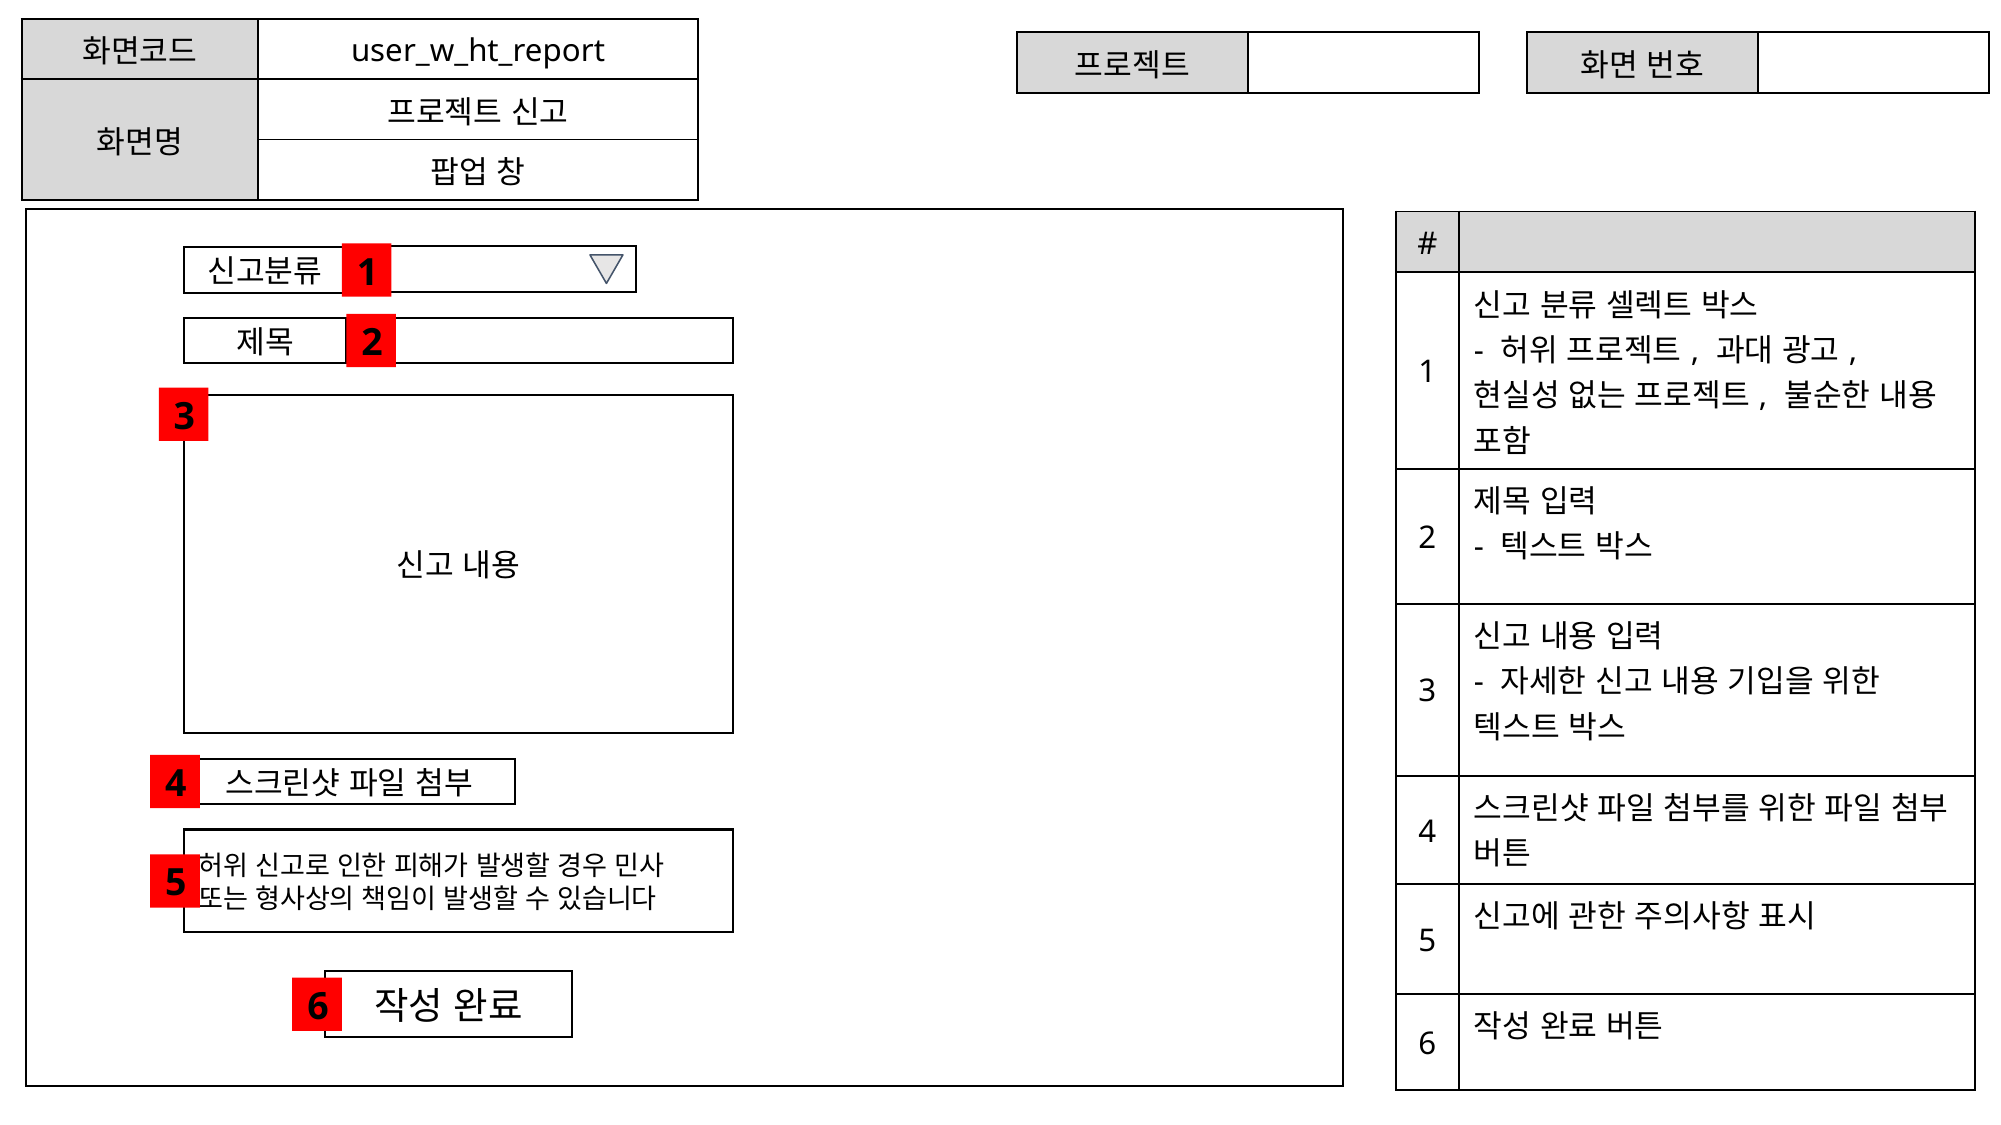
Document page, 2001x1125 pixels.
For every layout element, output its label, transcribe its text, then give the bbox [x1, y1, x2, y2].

text_box [396, 317, 733, 364]
table_cell 작성 완료 버튼 [1460, 995, 1974, 1089]
table_cell 4 [1397, 777, 1458, 883]
text_box 신고 내용 [183, 395, 733, 733]
text_box 1 [341, 243, 392, 297]
text_box 스크린샷 파일 첨부 [200, 758, 515, 805]
text_box 작성 완료 [325, 971, 572, 1038]
text_box [25, 208, 1344, 1087]
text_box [366, 246, 636, 292]
table_header 화면코드 [23, 20, 257, 78]
table_header 화면 번호 [1528, 33, 1757, 92]
table_cell 5 [1397, 885, 1458, 993]
table_cell 팝업 창 [259, 140, 697, 199]
table_header [1759, 33, 1988, 92]
table_cell 3 [1397, 605, 1458, 775]
text_box 6 [292, 977, 342, 1031]
table_header [1249, 33, 1478, 92]
table_header user_w_ht_report [259, 20, 697, 78]
table_cell 스크린샷 파일 첨부를 위한 파일 첨부 버튼 [1460, 777, 1974, 883]
text_box 5 [150, 854, 200, 908]
table_cell 신고 분류 셀렉트 박스 - 허위 프로젝트, 과대 광고, 현실성 없는 프로젝트, 불순한 내용 포함 [1460, 273, 1974, 468]
text_box 2 [346, 313, 396, 368]
text_box 4 [150, 754, 200, 809]
table_cell 제목 입력 - 텍스트 박스 [1460, 470, 1974, 603]
table_header 프로젝트 [1018, 33, 1247, 92]
table_cell 2 [1397, 470, 1458, 603]
table_cell 화면명 [23, 80, 257, 199]
table_header [1460, 212, 1974, 271]
table_cell 신고에 관한 주의사항 표시 [1460, 885, 1974, 993]
text_box 허위 신고로 인한 피해가 발생할 경우 민사 또는 형사상의 책임이 발생할 수 있습니다 [183, 829, 733, 933]
table_cell 6 [1397, 995, 1458, 1089]
table_cell 신고 내용 입력 - 자세한 신고 내용 기입을 위한 텍스트 박스 [1460, 605, 1974, 775]
text_box 3 [158, 387, 209, 441]
table_cell 프로젝트 신고 [259, 80, 697, 139]
text_box 제목 [183, 317, 346, 364]
table_header # [1397, 212, 1458, 271]
text_box 신고분류 [183, 247, 341, 293]
table_cell 1 [1397, 273, 1458, 468]
